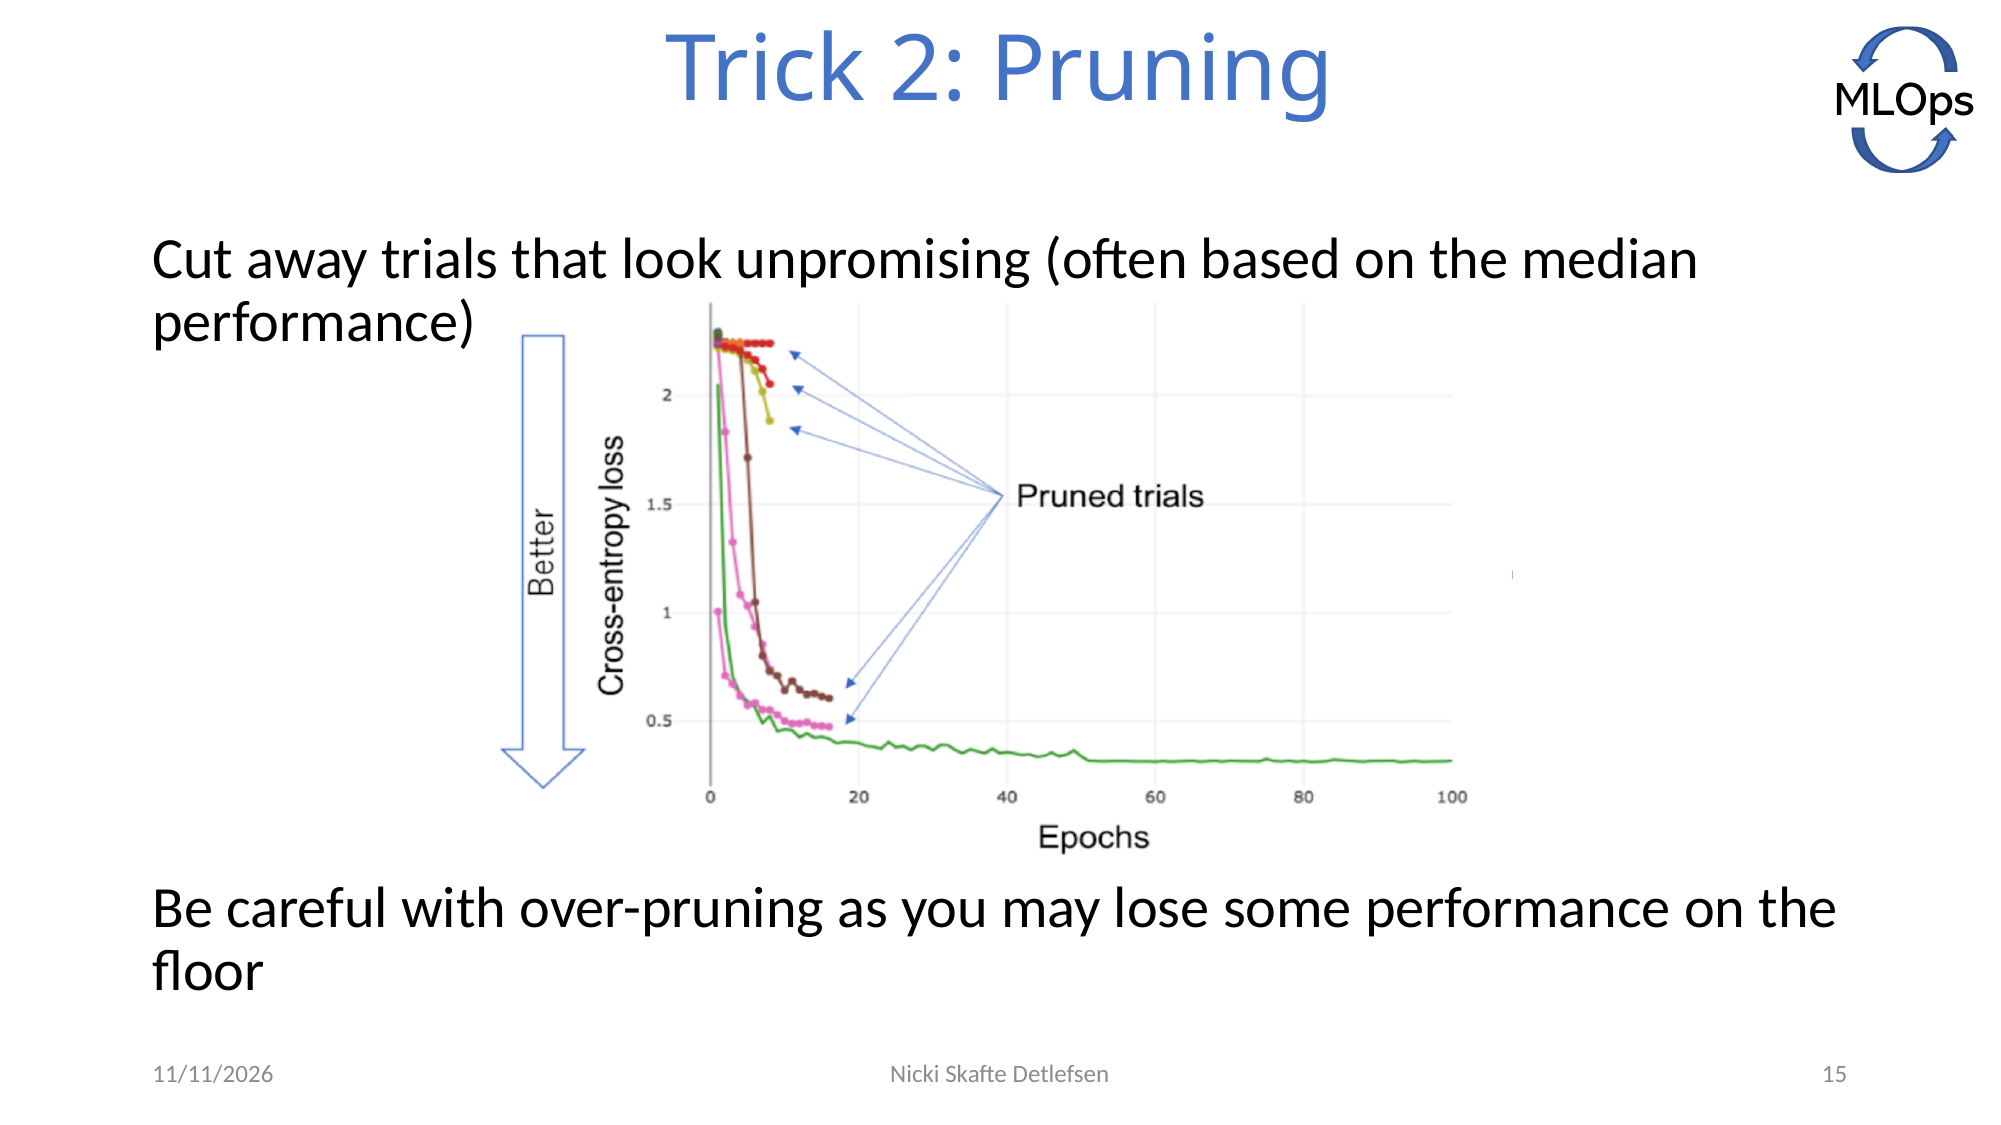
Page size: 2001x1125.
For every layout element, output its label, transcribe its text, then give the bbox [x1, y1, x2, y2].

footer Nicki Skafte Detlefsen [662, 1042, 1338, 1103]
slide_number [137, 1042, 588, 1103]
list Cut away trials that look unpromising (often based on the median performance) Be careful with over-pruning as you may lose some performance on the floor [137, 220, 1863, 1014]
title Trick 2: Pruning [137, 0, 1863, 180]
picture [487, 290, 1513, 863]
slide_number 15 [1412, 1042, 1863, 1103]
picture [1863, 22, 1978, 180]
